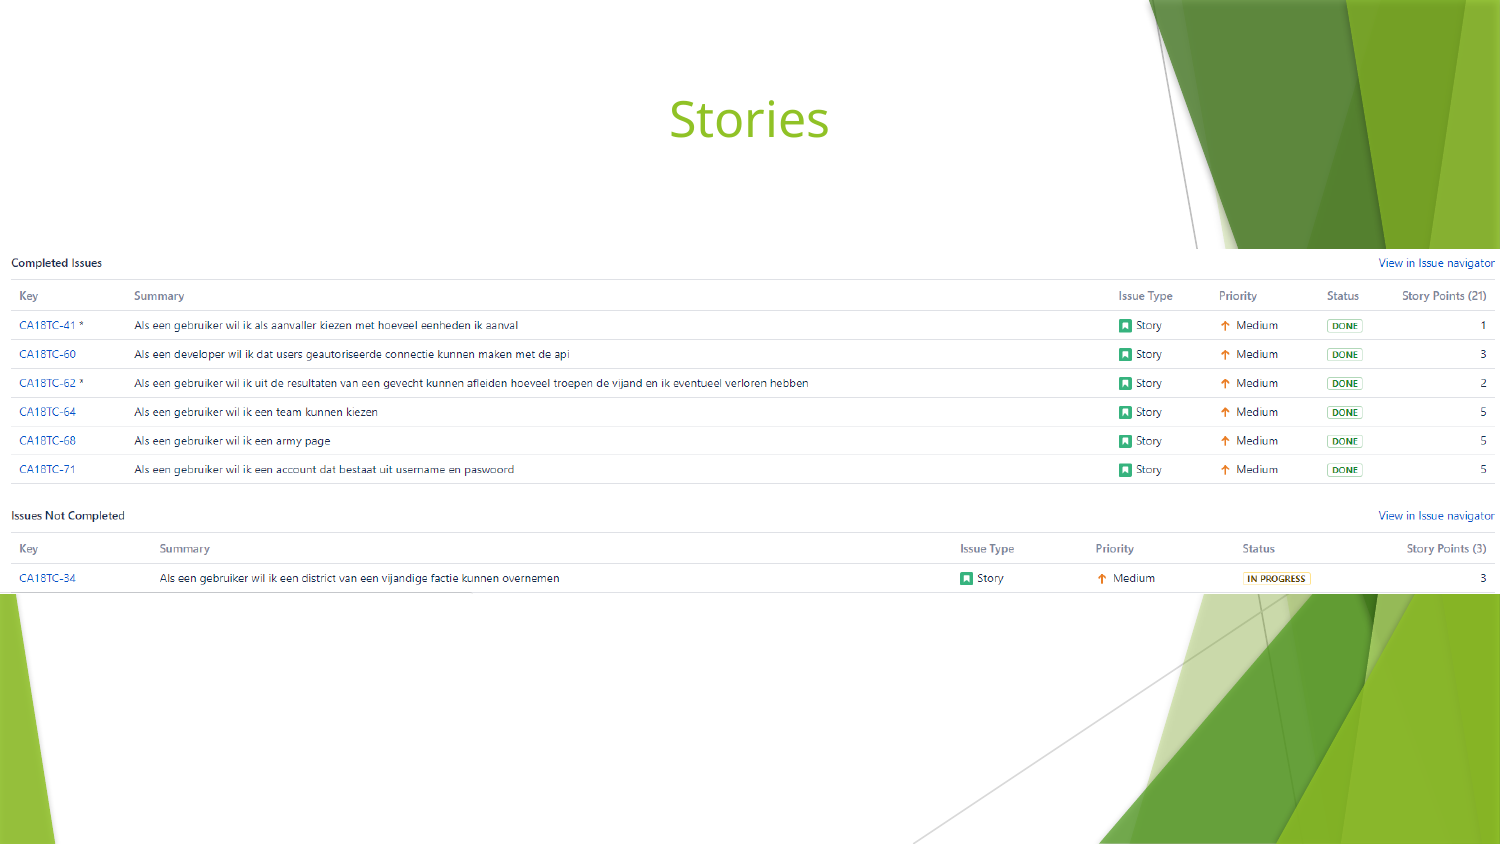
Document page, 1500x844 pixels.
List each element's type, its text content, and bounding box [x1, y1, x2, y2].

title Stories [51, 72, 1449, 167]
picture [0, 249, 1500, 595]
